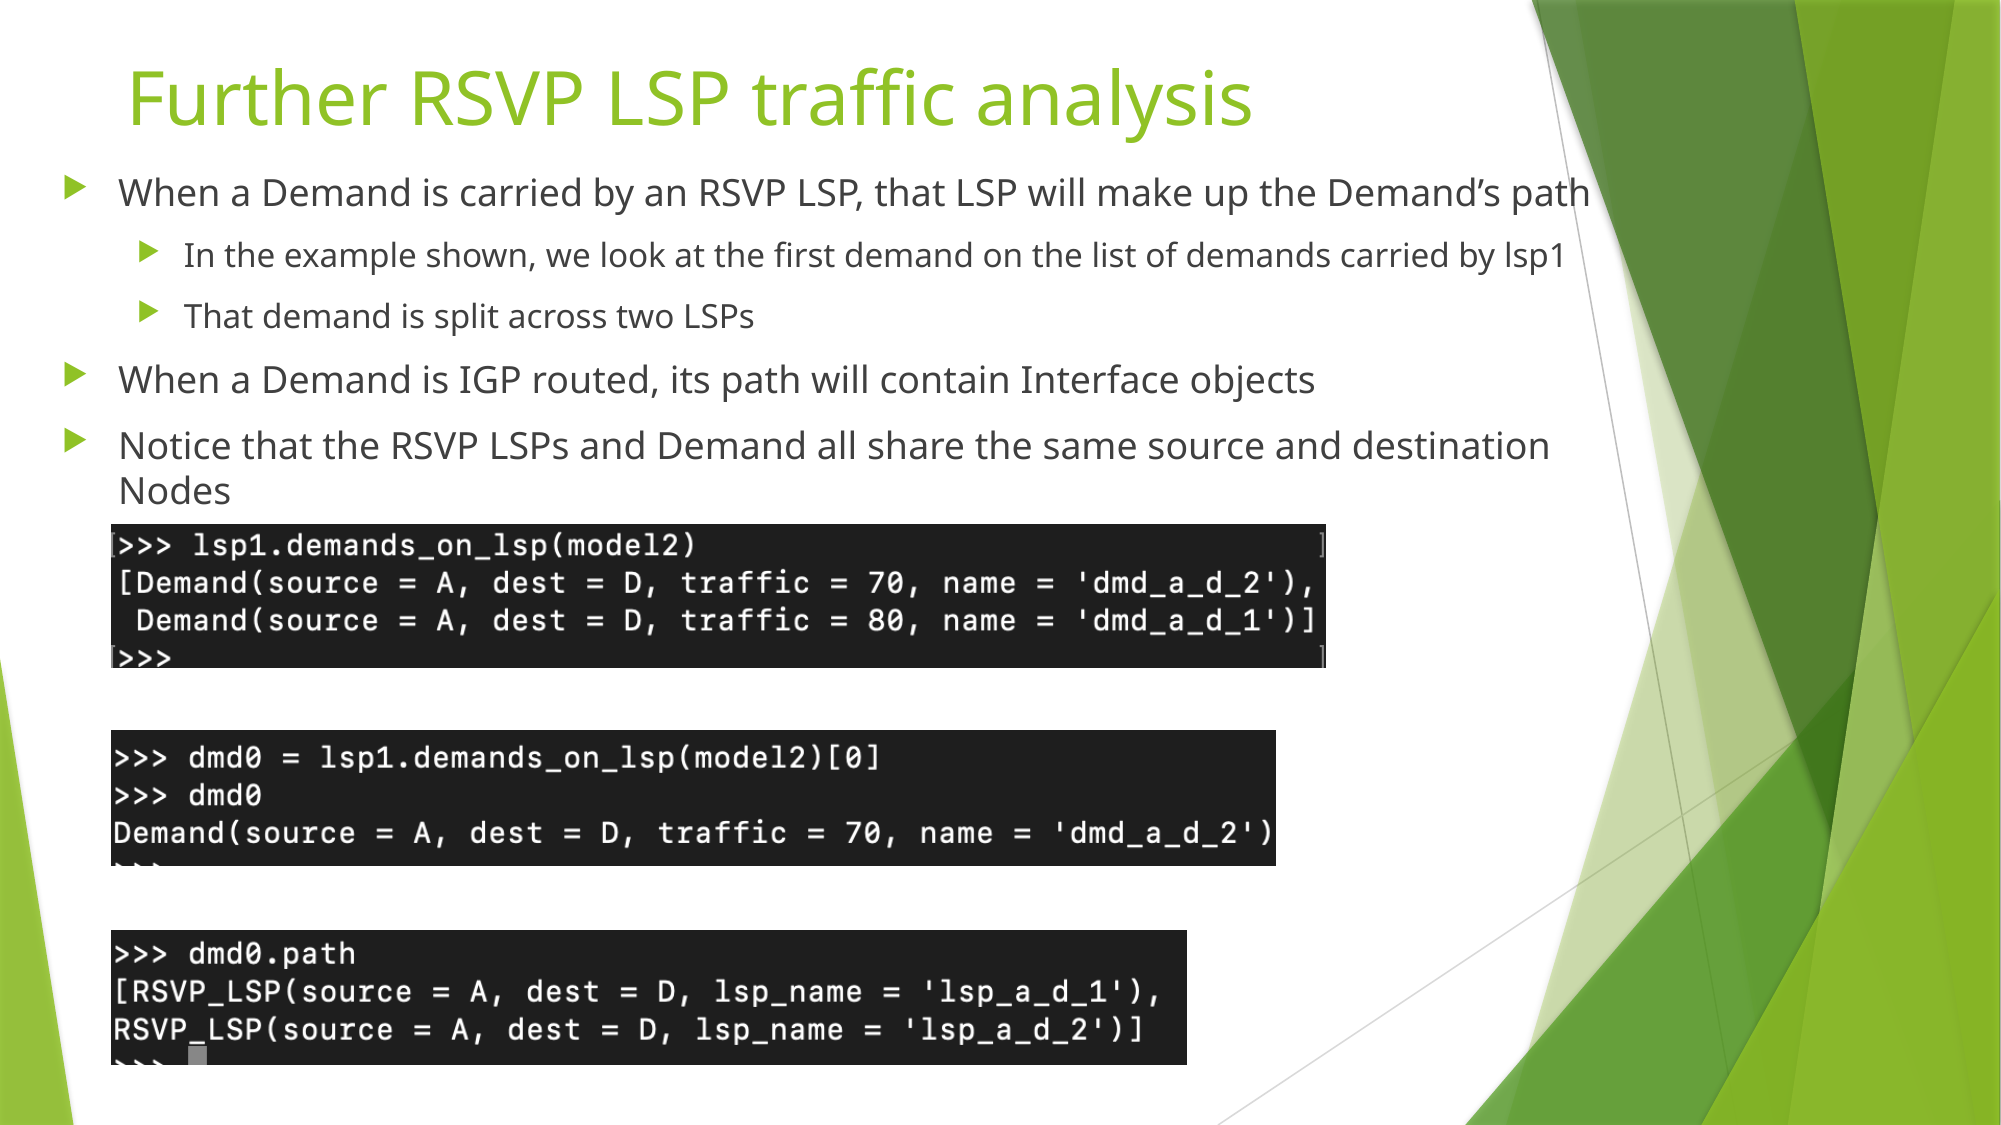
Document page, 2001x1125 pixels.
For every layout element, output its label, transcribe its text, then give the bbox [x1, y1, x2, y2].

picture [110, 523, 1327, 669]
list When a Demand is carried by an RSVP LSP, that LSP will make up the Demand’s path In the example shown, we look at the first demand on the list of demands carried by lsp1 That demand is split across two LSPs When a Demand is IGP routed, its path will contain Interface objects Notice that the RSVP LSPs and Demand all share the same source and destination Nodes [46, 161, 1616, 498]
picture [110, 729, 1277, 867]
picture [110, 930, 1187, 1065]
title Further RSVP LSP traffic analysis [111, 42, 1522, 161]
